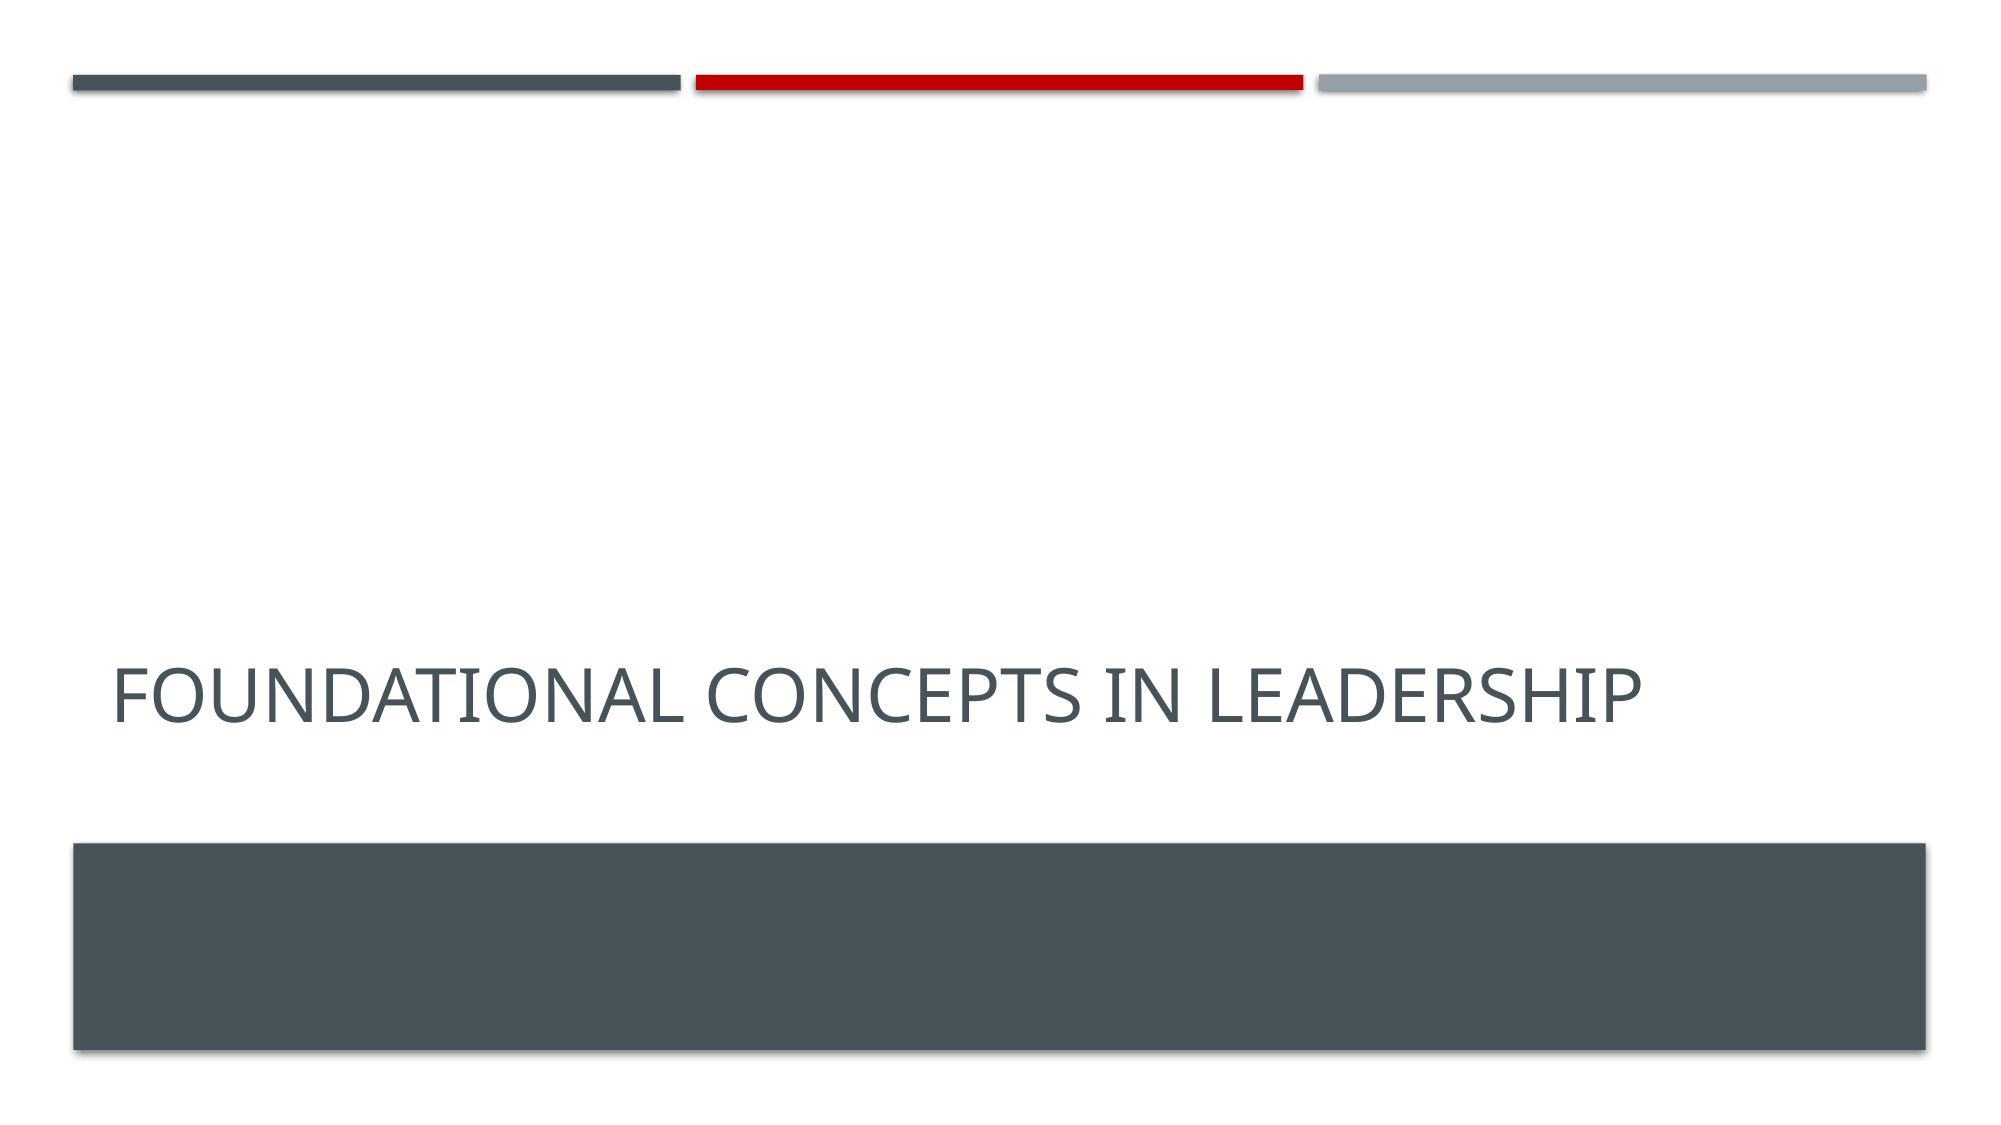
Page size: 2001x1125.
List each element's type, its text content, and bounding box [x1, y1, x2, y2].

title Foundational Concepts in Leadership [95, 499, 1905, 745]
